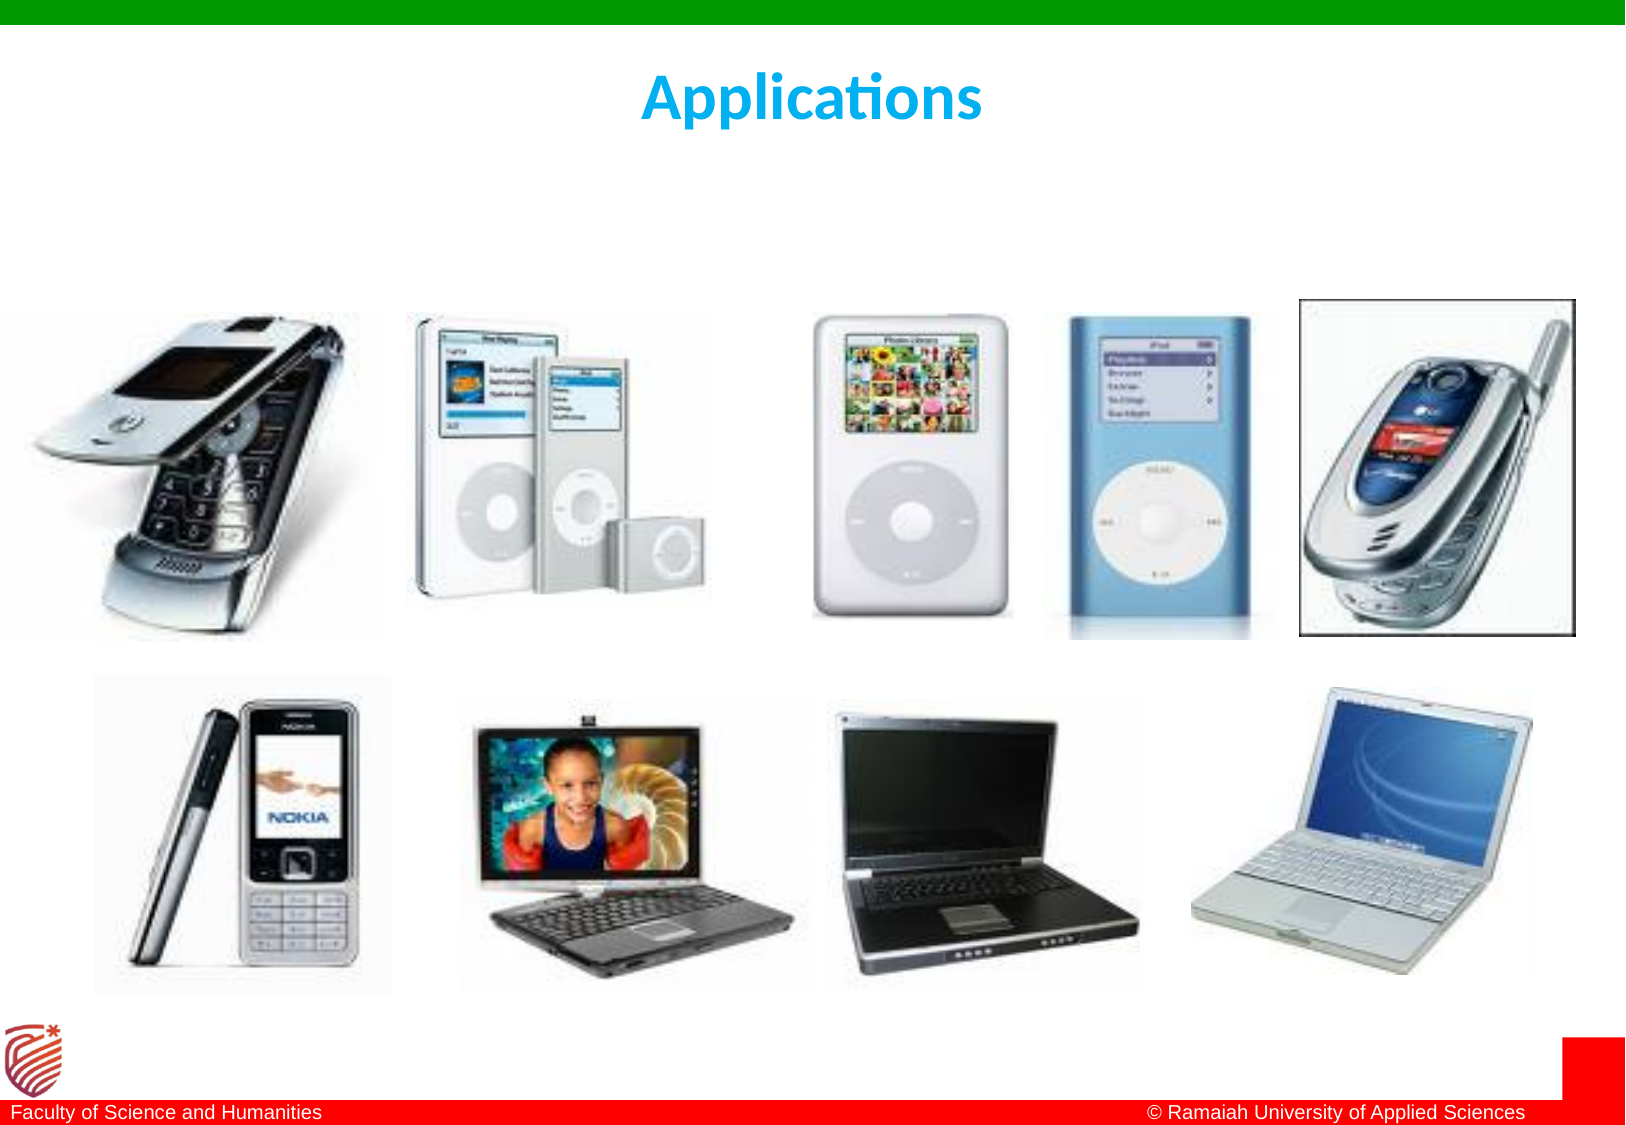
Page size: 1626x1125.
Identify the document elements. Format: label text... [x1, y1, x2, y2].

picture [405, 312, 712, 609]
picture [812, 312, 1014, 621]
picture [0, 1013, 69, 1100]
picture [1299, 299, 1576, 637]
picture [460, 699, 815, 992]
picture [1191, 687, 1533, 976]
picture [1042, 312, 1276, 640]
picture [825, 699, 1145, 994]
picture [0, 312, 380, 642]
picture [94, 674, 391, 994]
title Applications [81, 45, 1544, 175]
